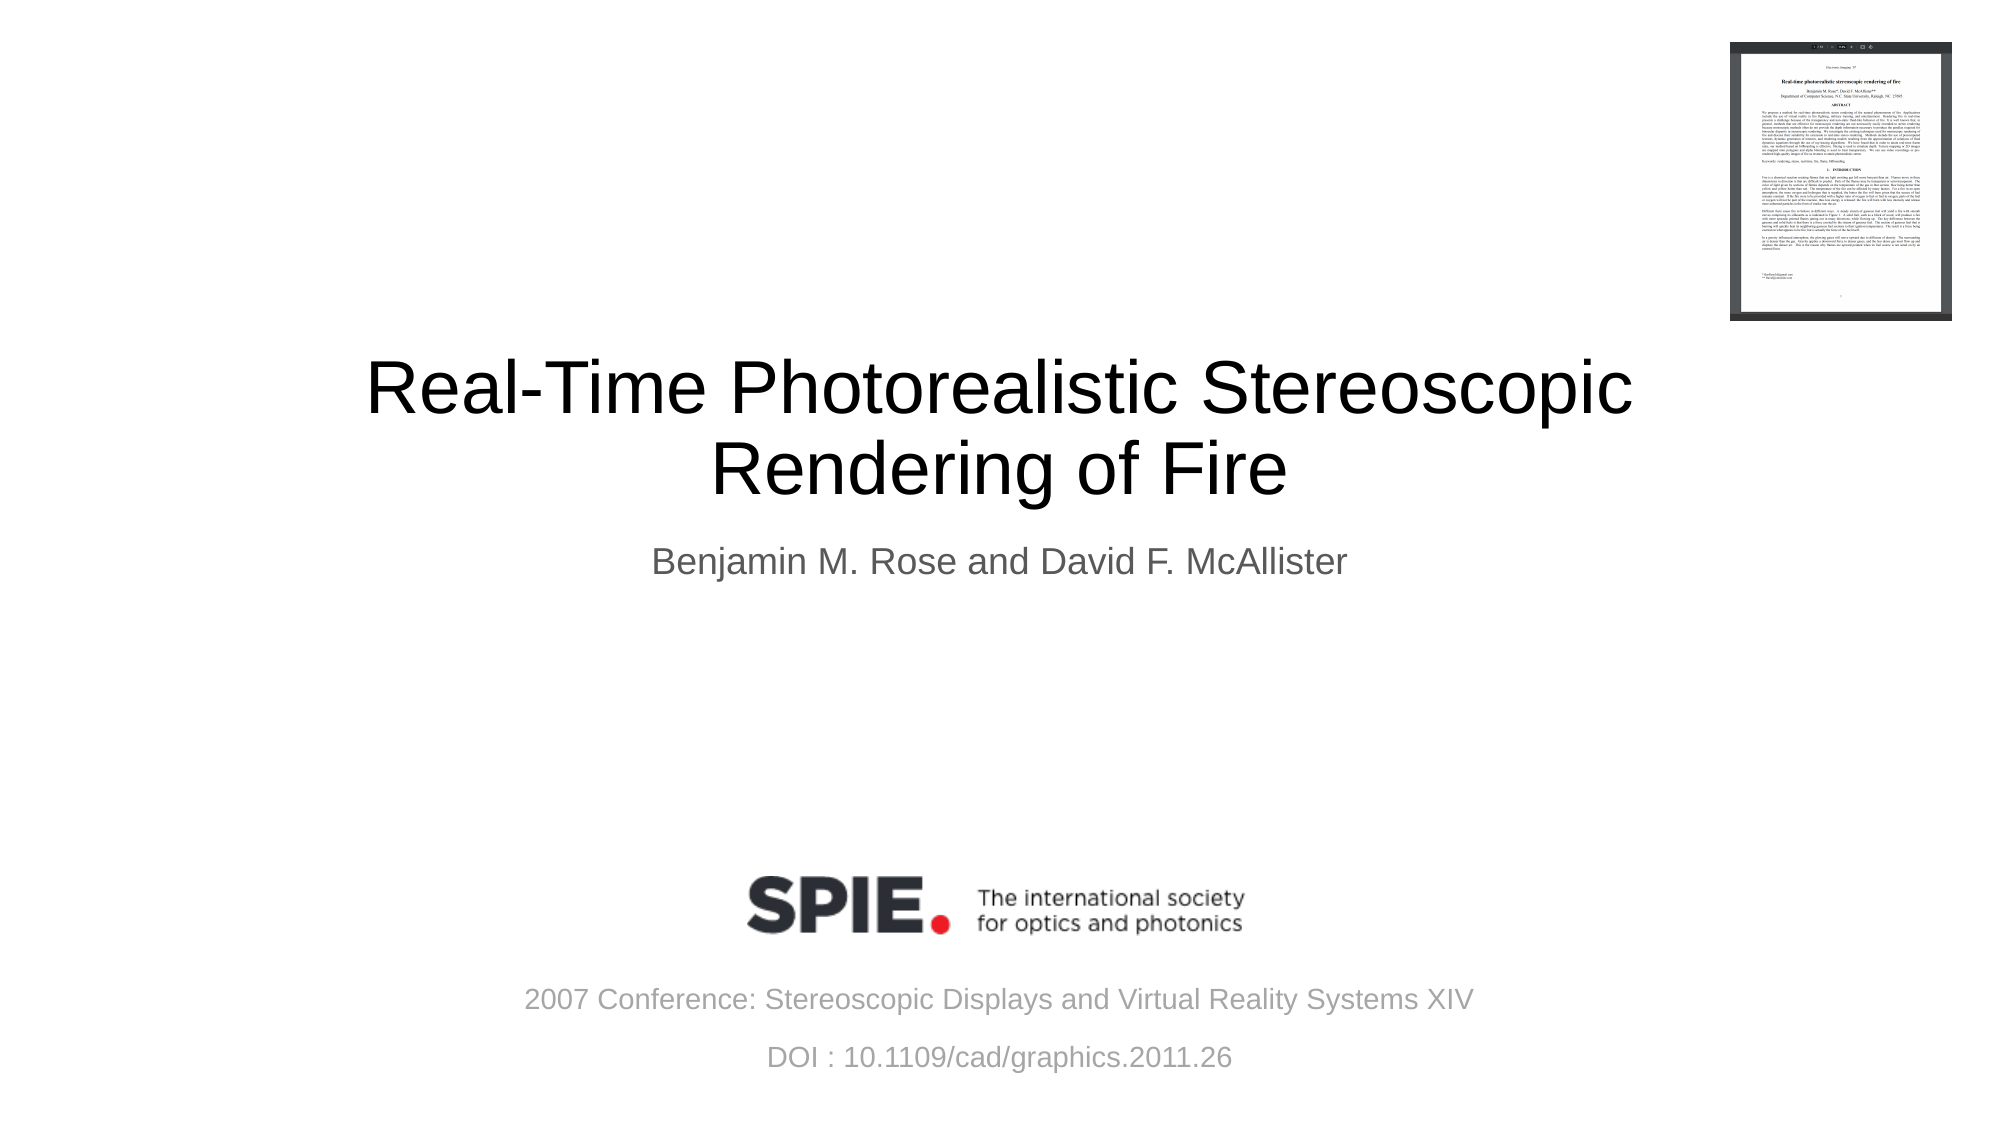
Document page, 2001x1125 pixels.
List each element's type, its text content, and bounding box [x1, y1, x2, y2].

picture [747, 876, 1253, 936]
subtitle Benjamin M. Rose and David F. McAllister [249, 534, 1750, 602]
picture [1730, 42, 1952, 321]
text_box 2007 Conference: Stereoscopic Displays and Virtual Reality Systems XIV [223, 972, 1777, 1023]
title Real-Time Photorealistic Stereoscopic Rendering of Fire [249, 284, 1750, 518]
text_box DOI : 10.1109/cad/graphics.2011.26 [223, 1031, 1777, 1082]
